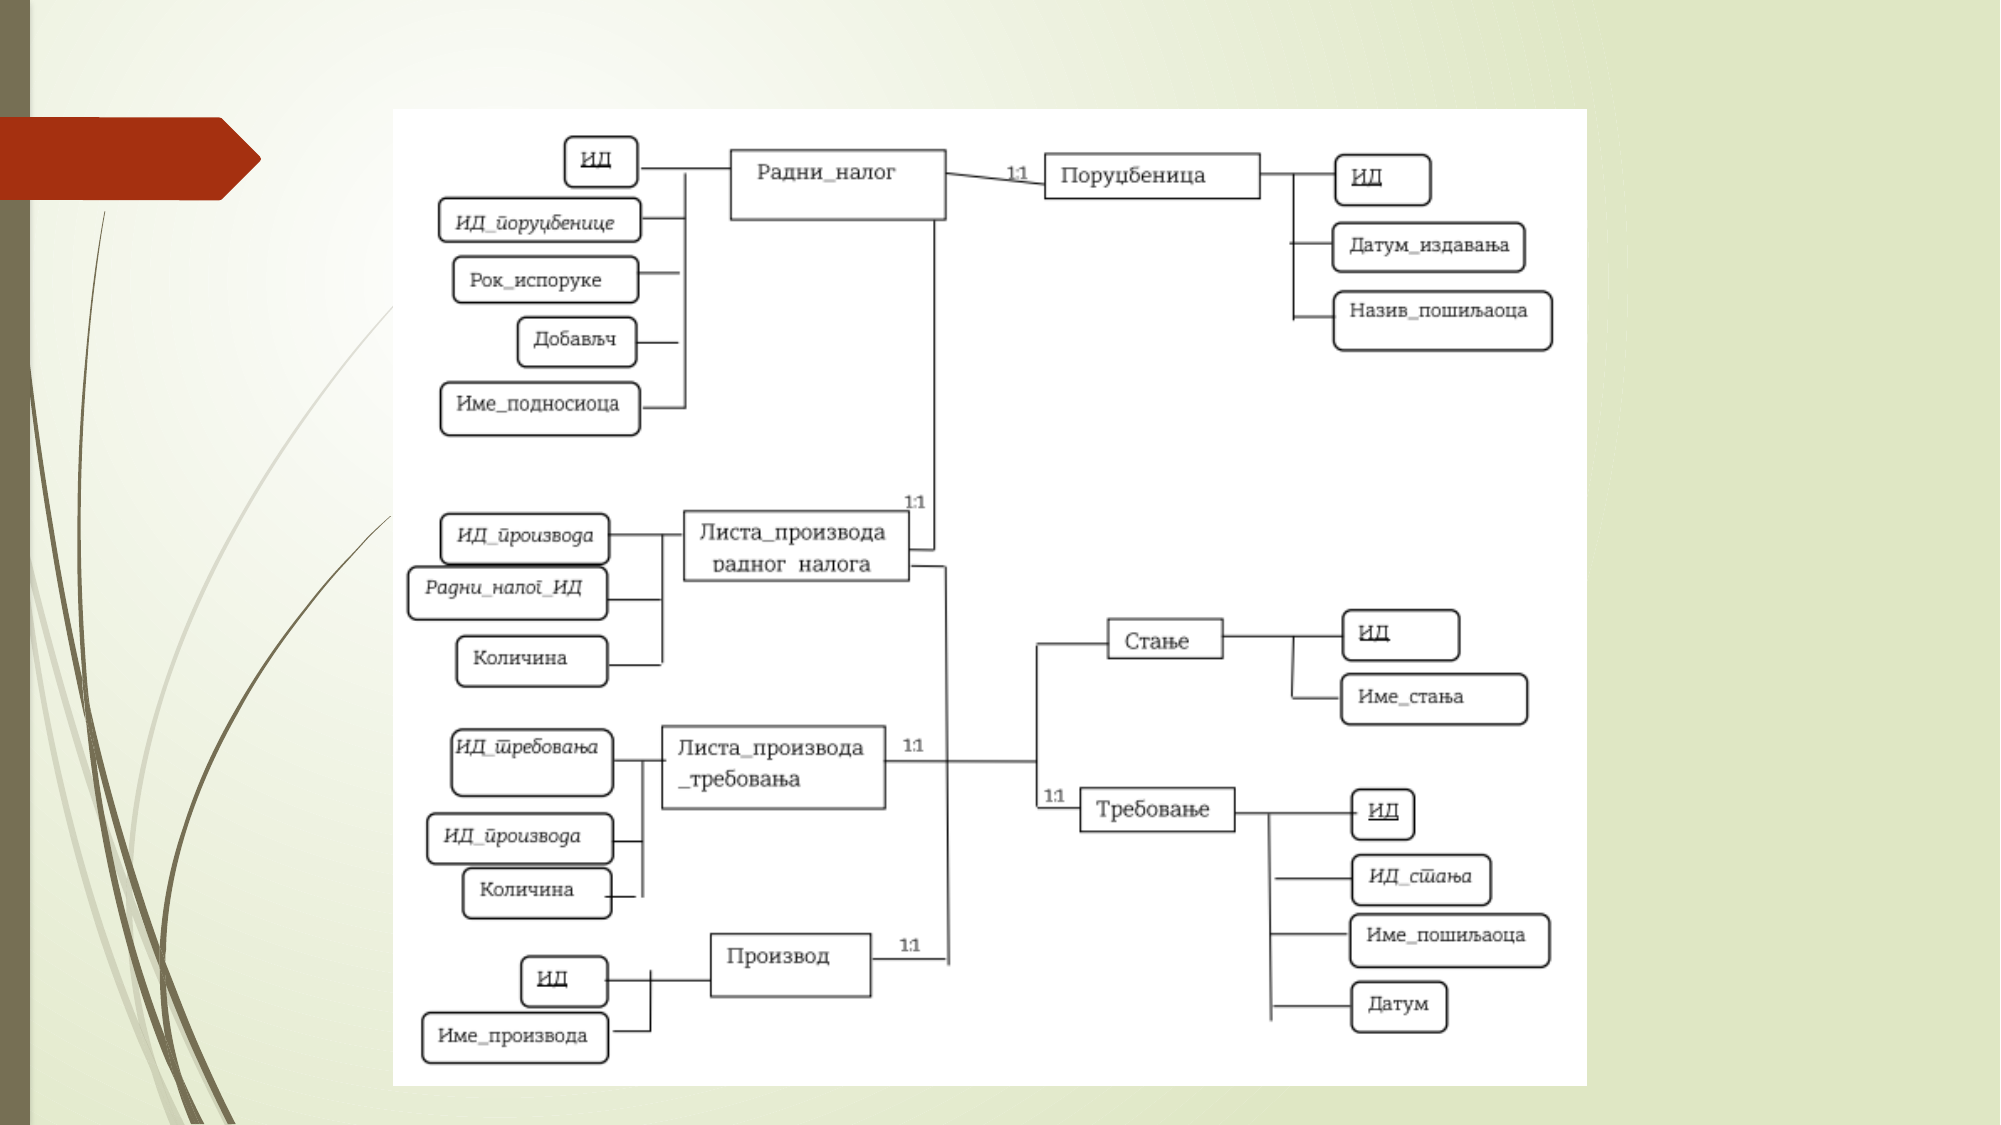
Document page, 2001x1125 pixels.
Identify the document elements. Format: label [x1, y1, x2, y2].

list [393, 108, 1587, 1086]
